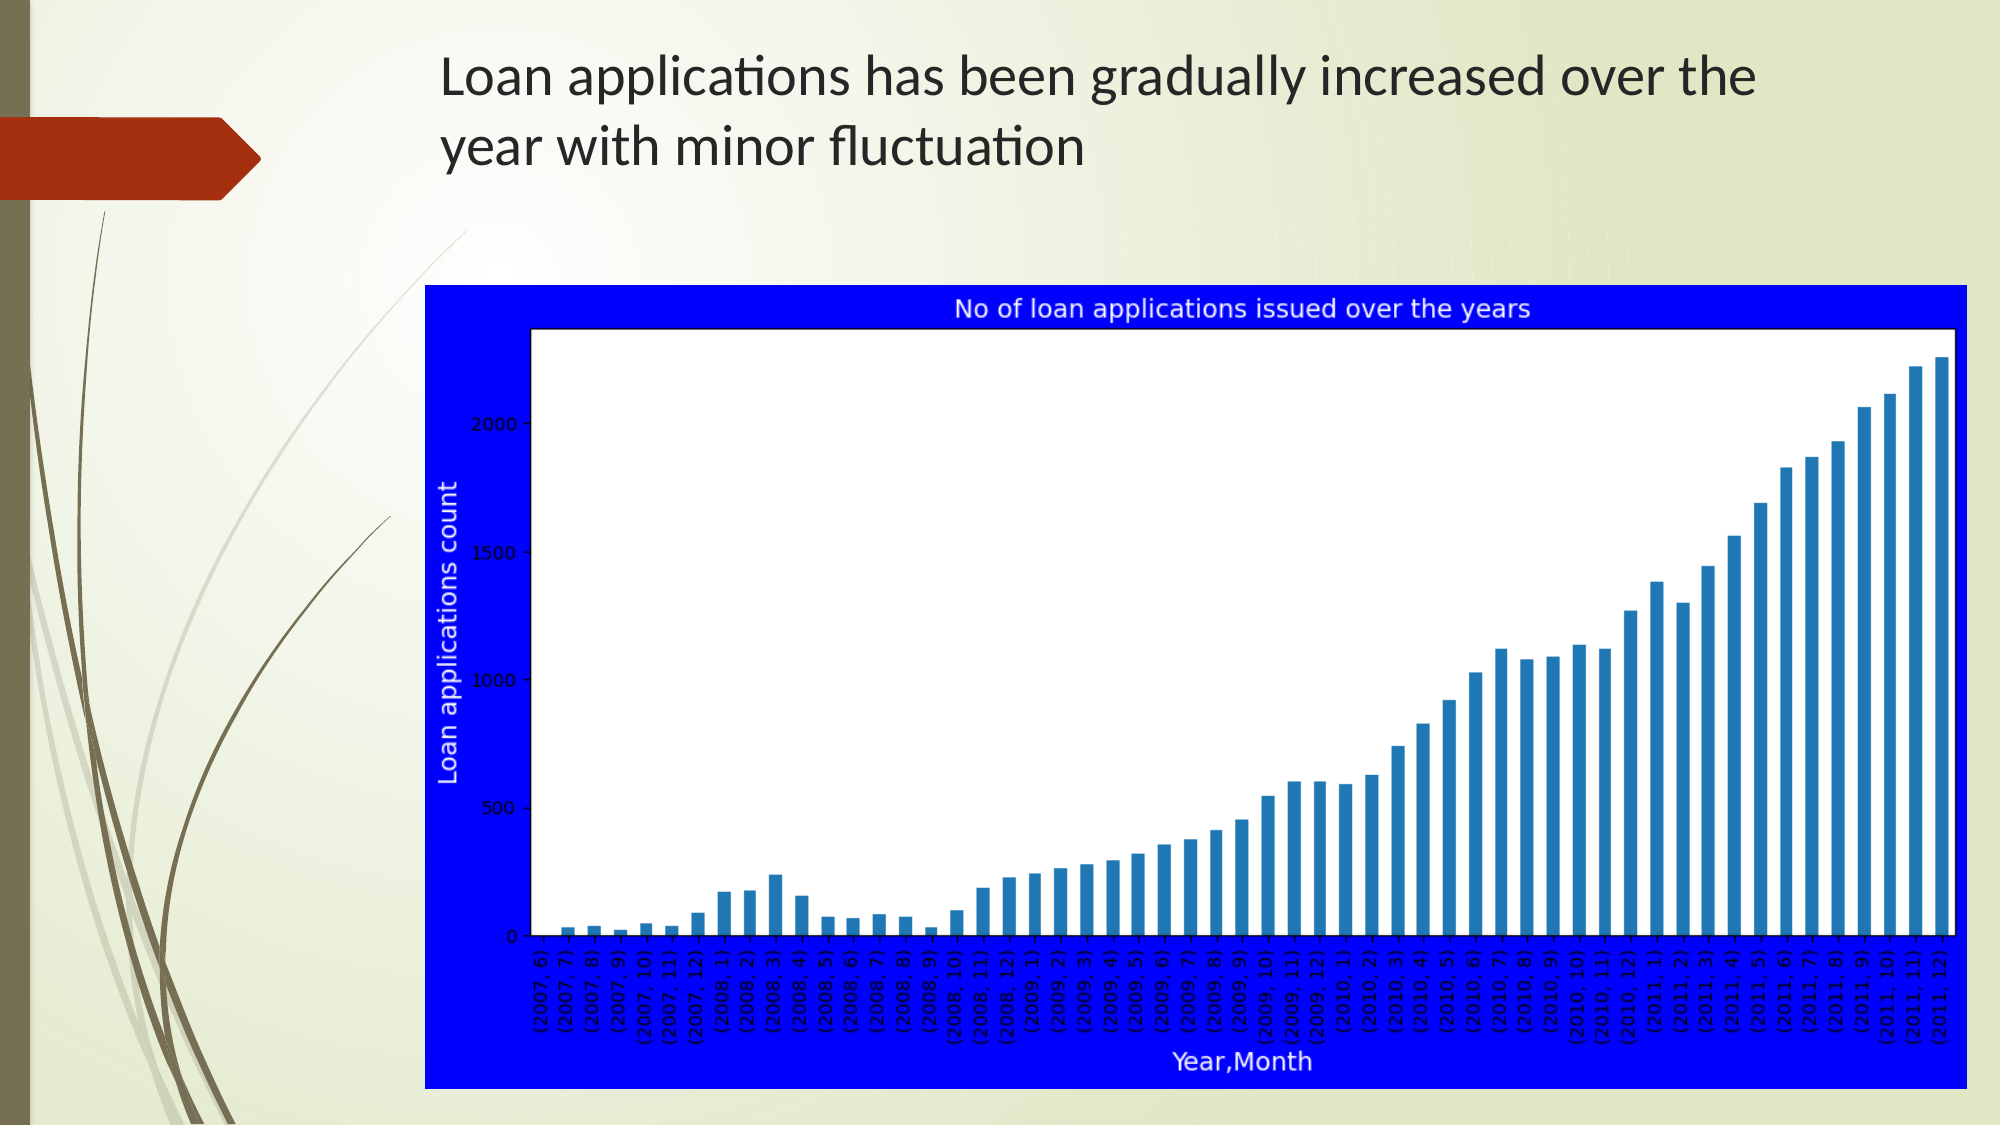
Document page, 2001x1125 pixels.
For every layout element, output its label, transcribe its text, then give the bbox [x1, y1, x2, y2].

title Loan applications has been gradually increased over the year with minor fluctuation [425, 29, 1879, 188]
picture [425, 284, 1967, 1089]
